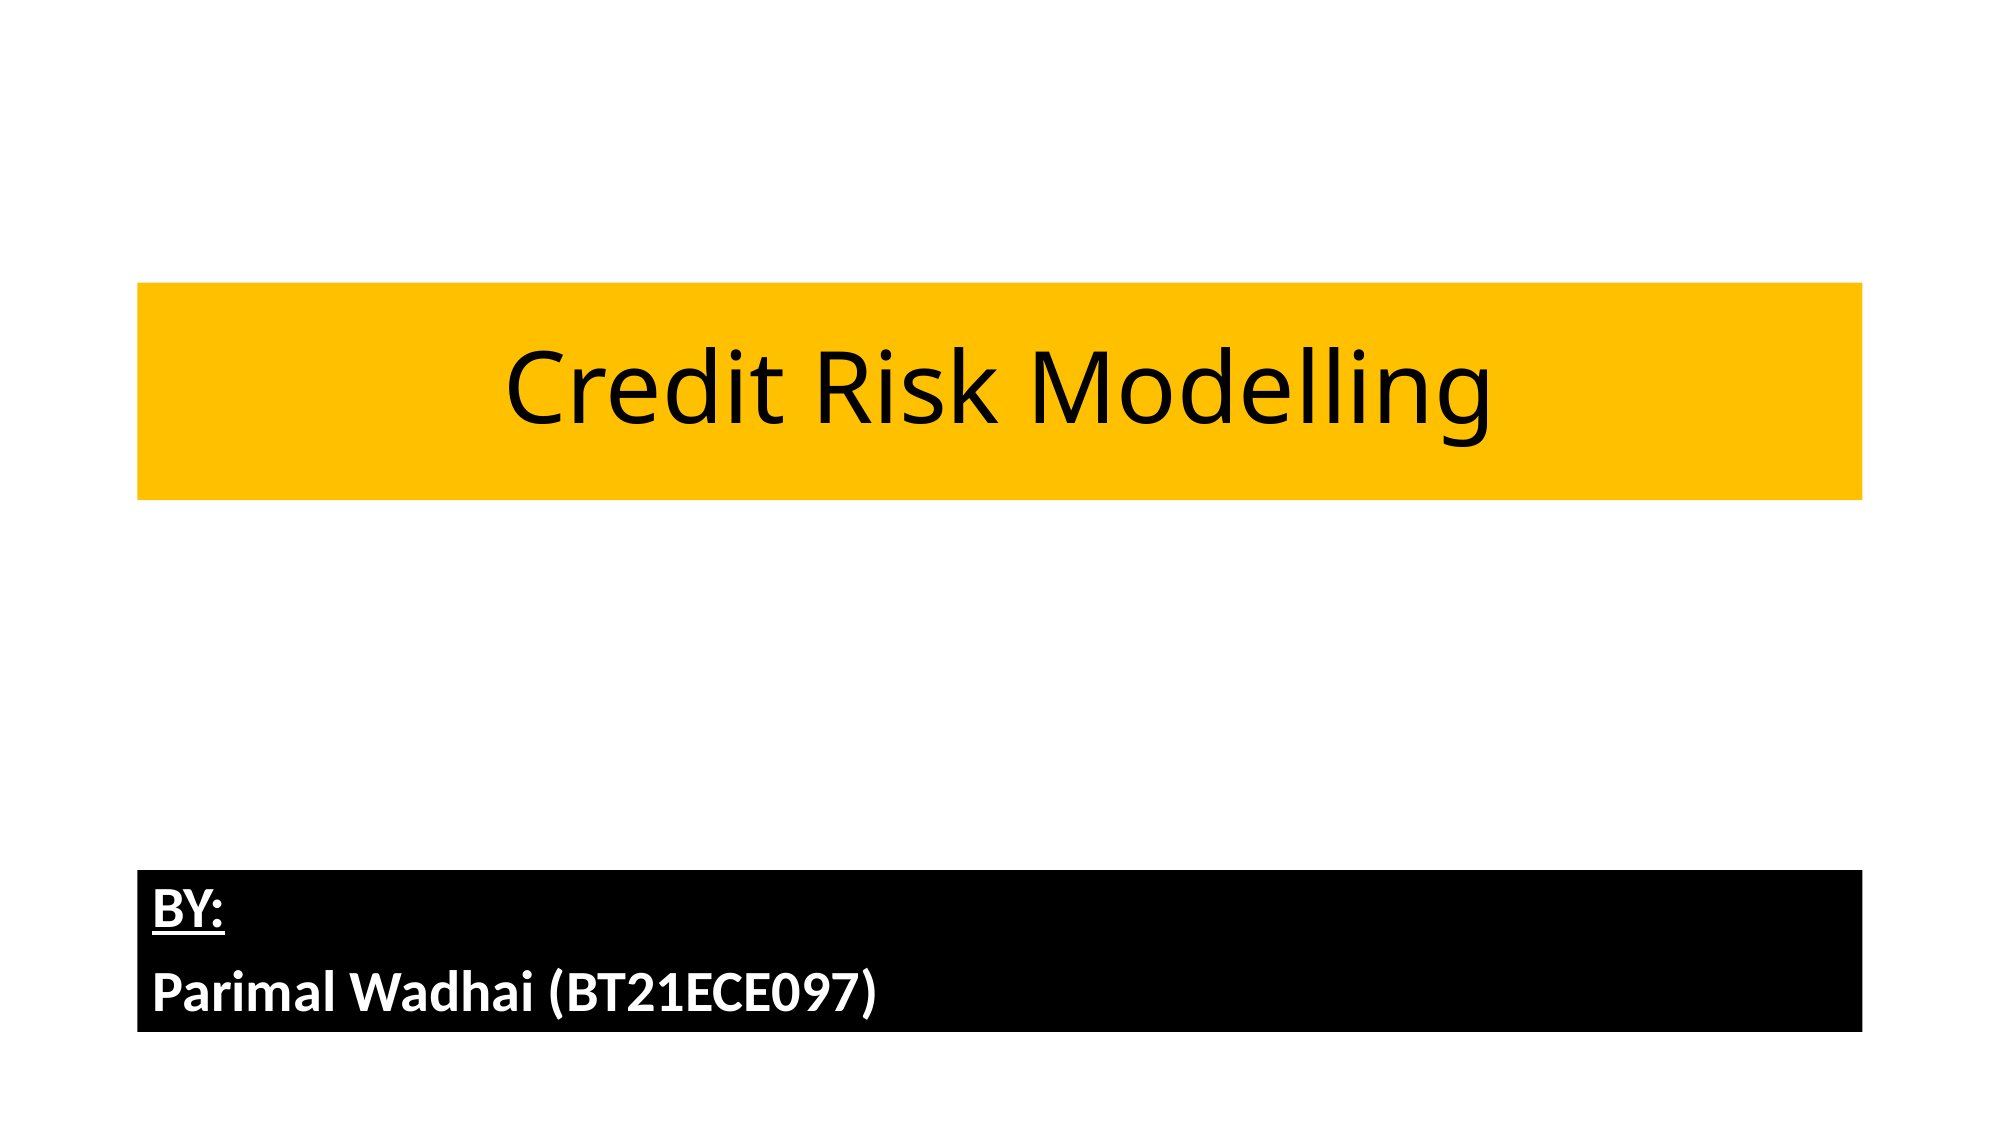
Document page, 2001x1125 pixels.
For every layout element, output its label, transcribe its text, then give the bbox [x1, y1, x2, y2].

title Credit Risk Modelling [137, 282, 1863, 501]
list BY: Parimal Wadhai (BT21ECE097) [137, 870, 1863, 1032]
